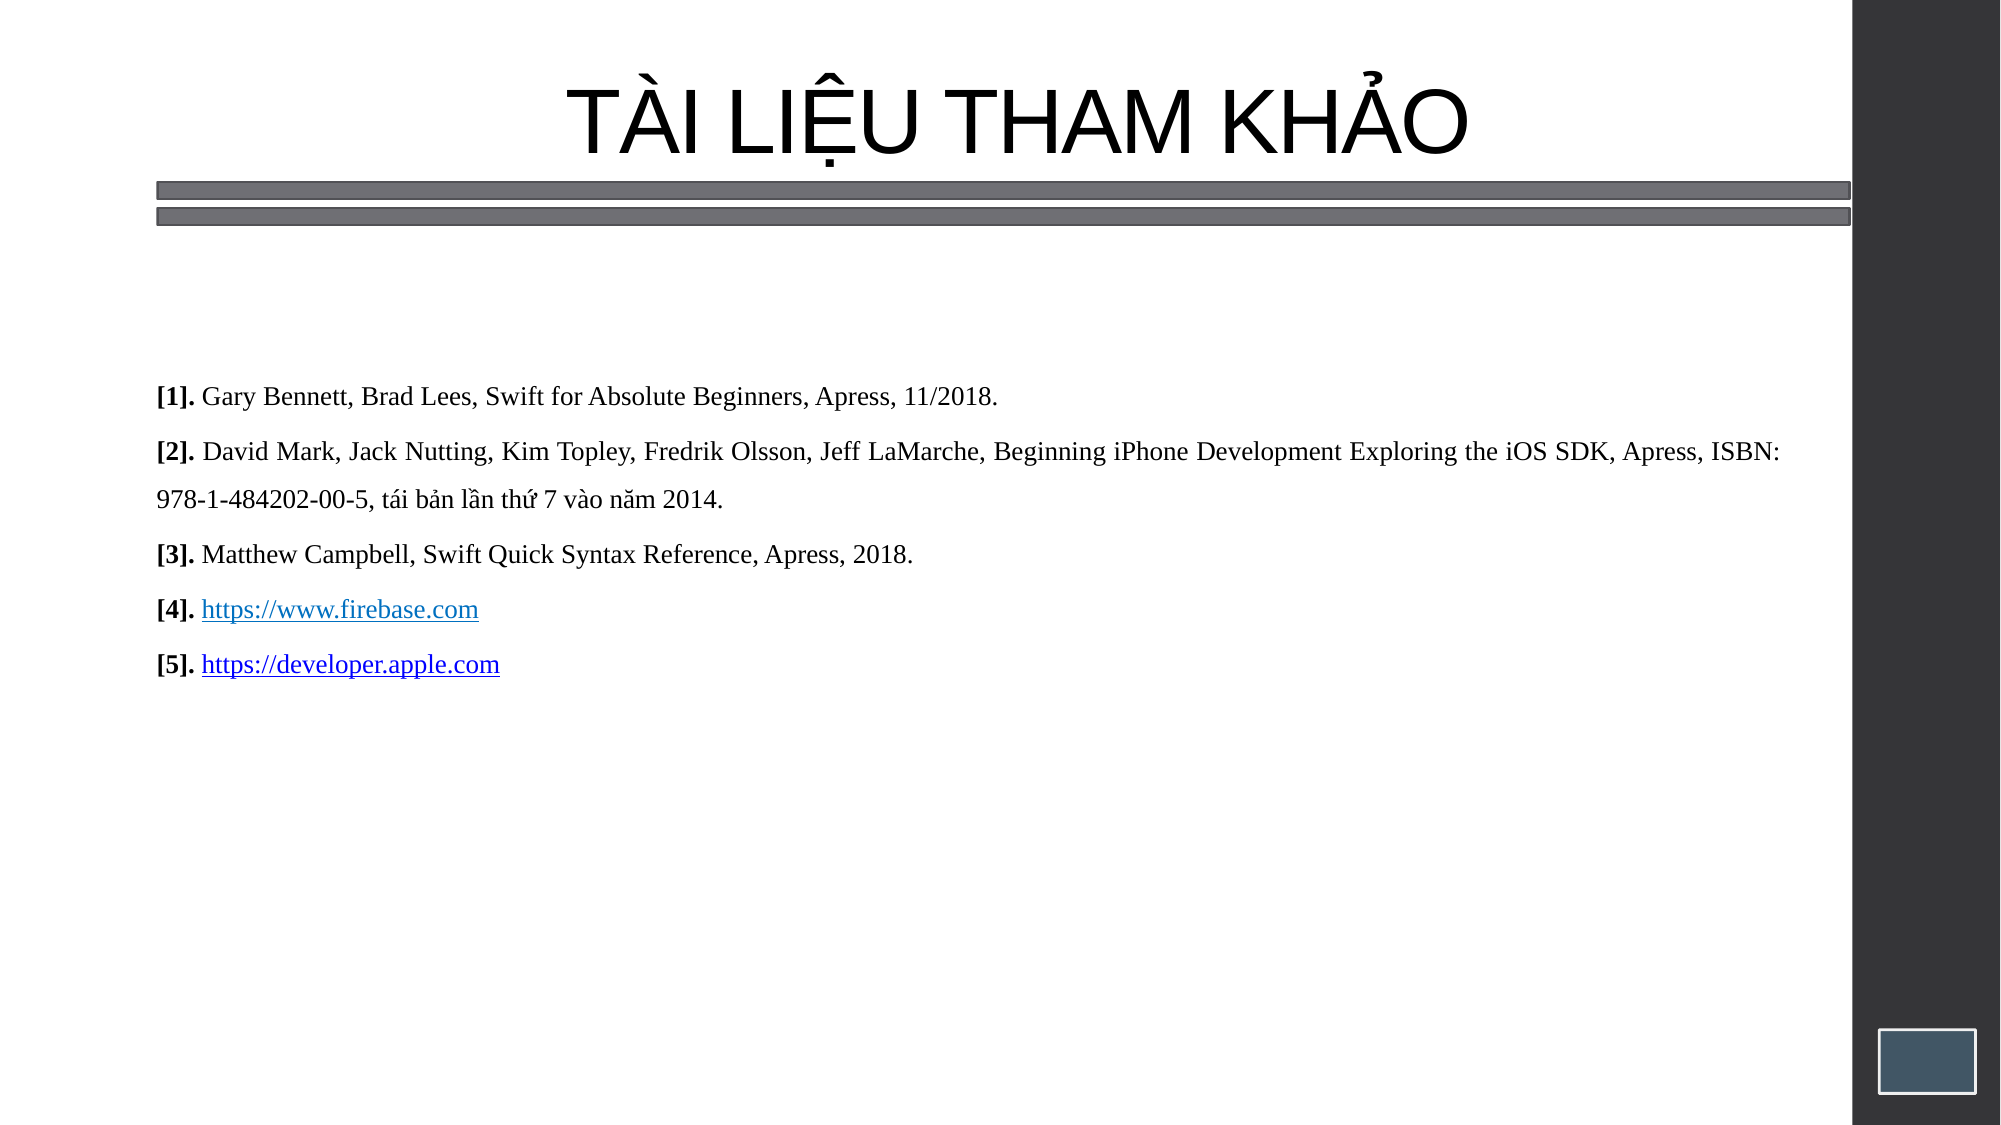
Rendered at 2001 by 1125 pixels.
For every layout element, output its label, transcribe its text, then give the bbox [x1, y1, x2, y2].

text_box [1]. Gary Bennett, Brad Lees, Swift for Absolute Beginners, Apress, 11/2018. [2]. David Mark, Jack Nutting, Kim Topley, Fredrik Olsson, Jeff LaMarche, Beginning iPhone Development Exploring the iOS SDK, Apress, ISBN: 978-1-484202-00-5, tái bản lần thứ 7 vào năm 2014. [3]. Matthew Campbell, Swift Quick Syntax Reference, Apress, 2018. [4]. https://www.firebase.com [5]. https://developer.apple.com [149, 354, 1788, 687]
text_box TÀI LIỆU THAM KHẢO [213, 34, 1825, 214]
slide_number [1878, 1028, 1977, 1095]
